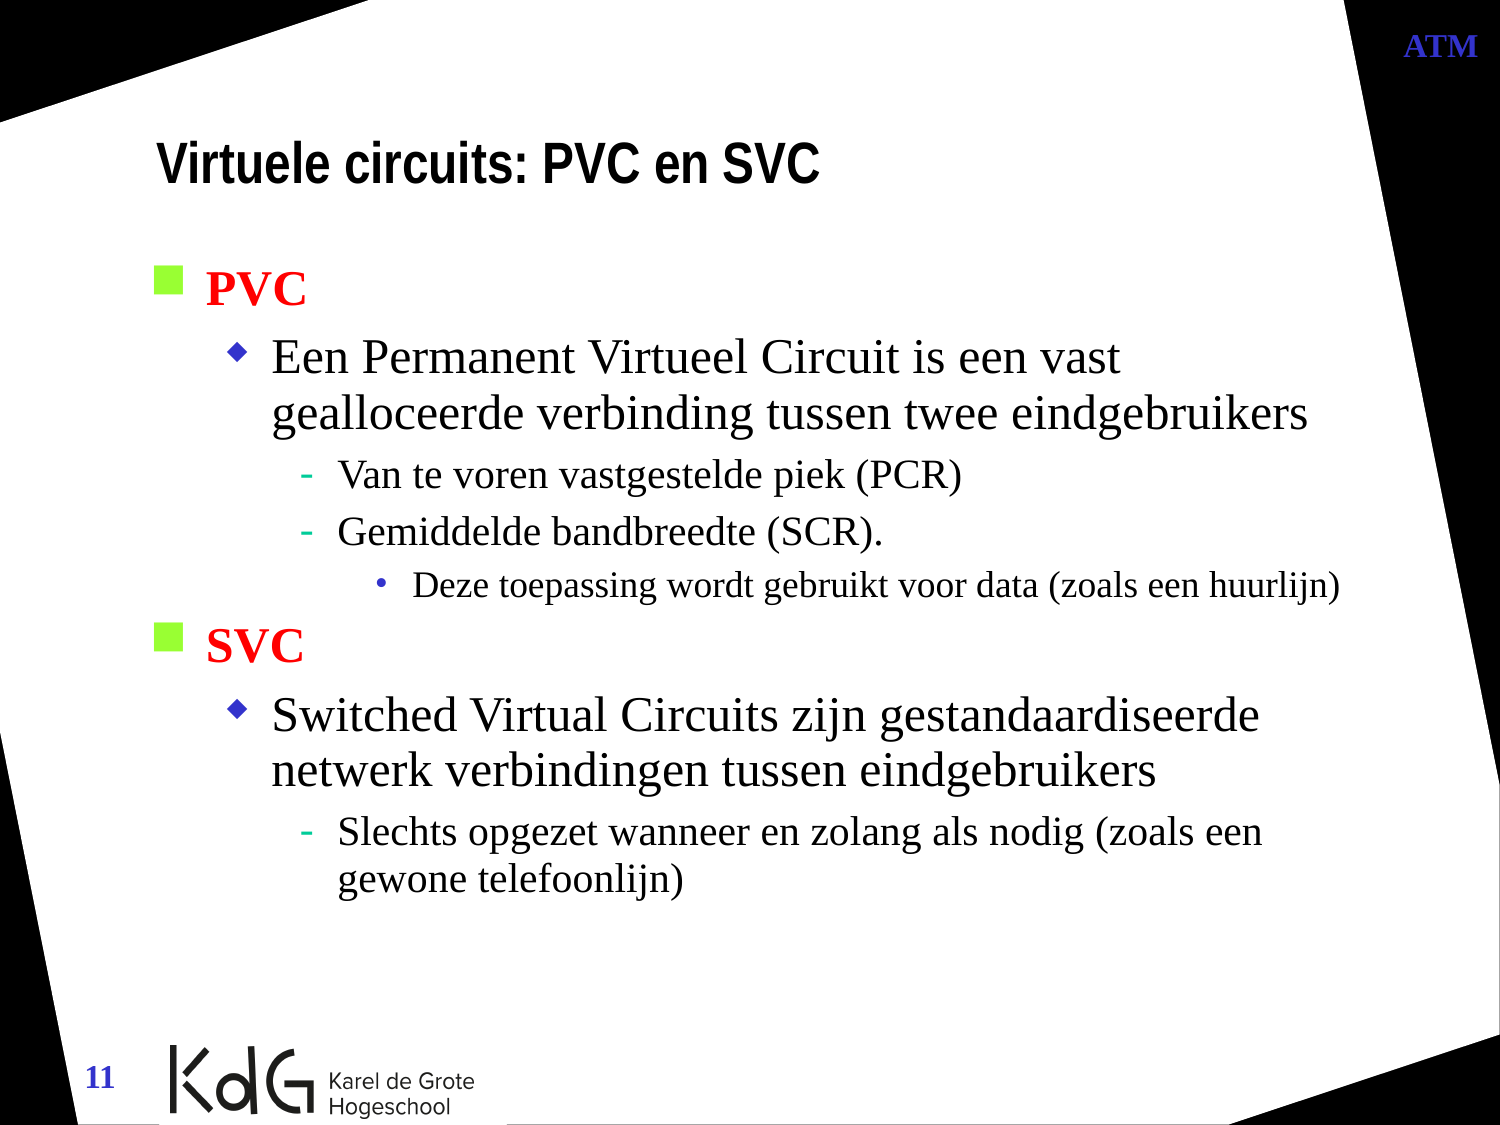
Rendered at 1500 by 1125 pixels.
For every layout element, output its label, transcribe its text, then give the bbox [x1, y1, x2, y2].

picture [170, 1045, 474, 1119]
text_box Virtuele circuits: PVC en SVC [141, 118, 1417, 207]
text_box PVC Een Permanent Virtueel Circuit is een vast gealloceerde verbinding tussen twee eindgebruikers Van te voren vastgestelde piek (PCR) Gemiddelde bandbreedte (SCR). Deze toepassing wordt gebruikt voor data (zoals een huurlijn) SVC Switched Virtual Circuits zijn gestandaardiseerde netwerk verbindingen tussen eindgebruikers Slechts opgezet wanneer en zolang als nodig (zoals een gewone telefoonlijn) [135, 249, 1388, 1027]
text_box ATM [1371, 24, 1479, 66]
